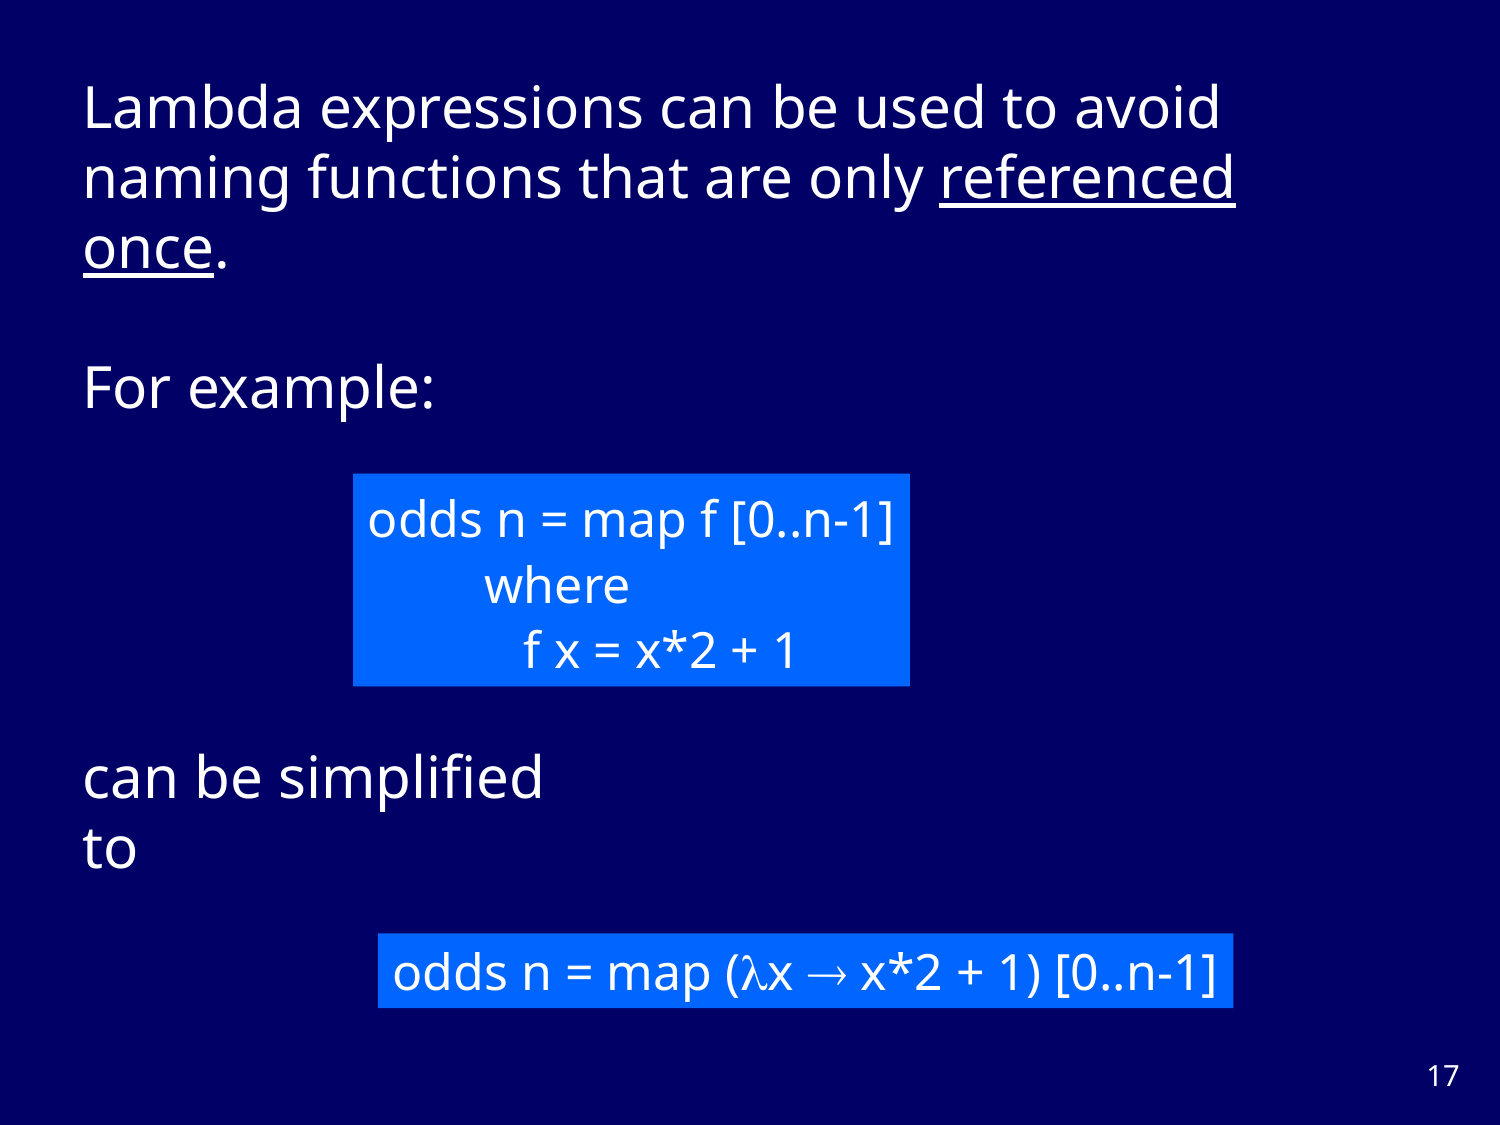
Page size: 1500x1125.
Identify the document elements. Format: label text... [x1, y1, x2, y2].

text_box can be simplified to [67, 732, 613, 888]
slide_number 16 [1374, 1050, 1475, 1100]
text_box Lambda expressions can be used to avoid naming functions that are only referenced once. For example: [67, 63, 1402, 428]
text_box odds n = map (x  x*2 + 1) [0..n-1] [377, 933, 1234, 1009]
text_box odds n = map f [0..n-1] where f x = x*2 + 1 [353, 473, 910, 687]
